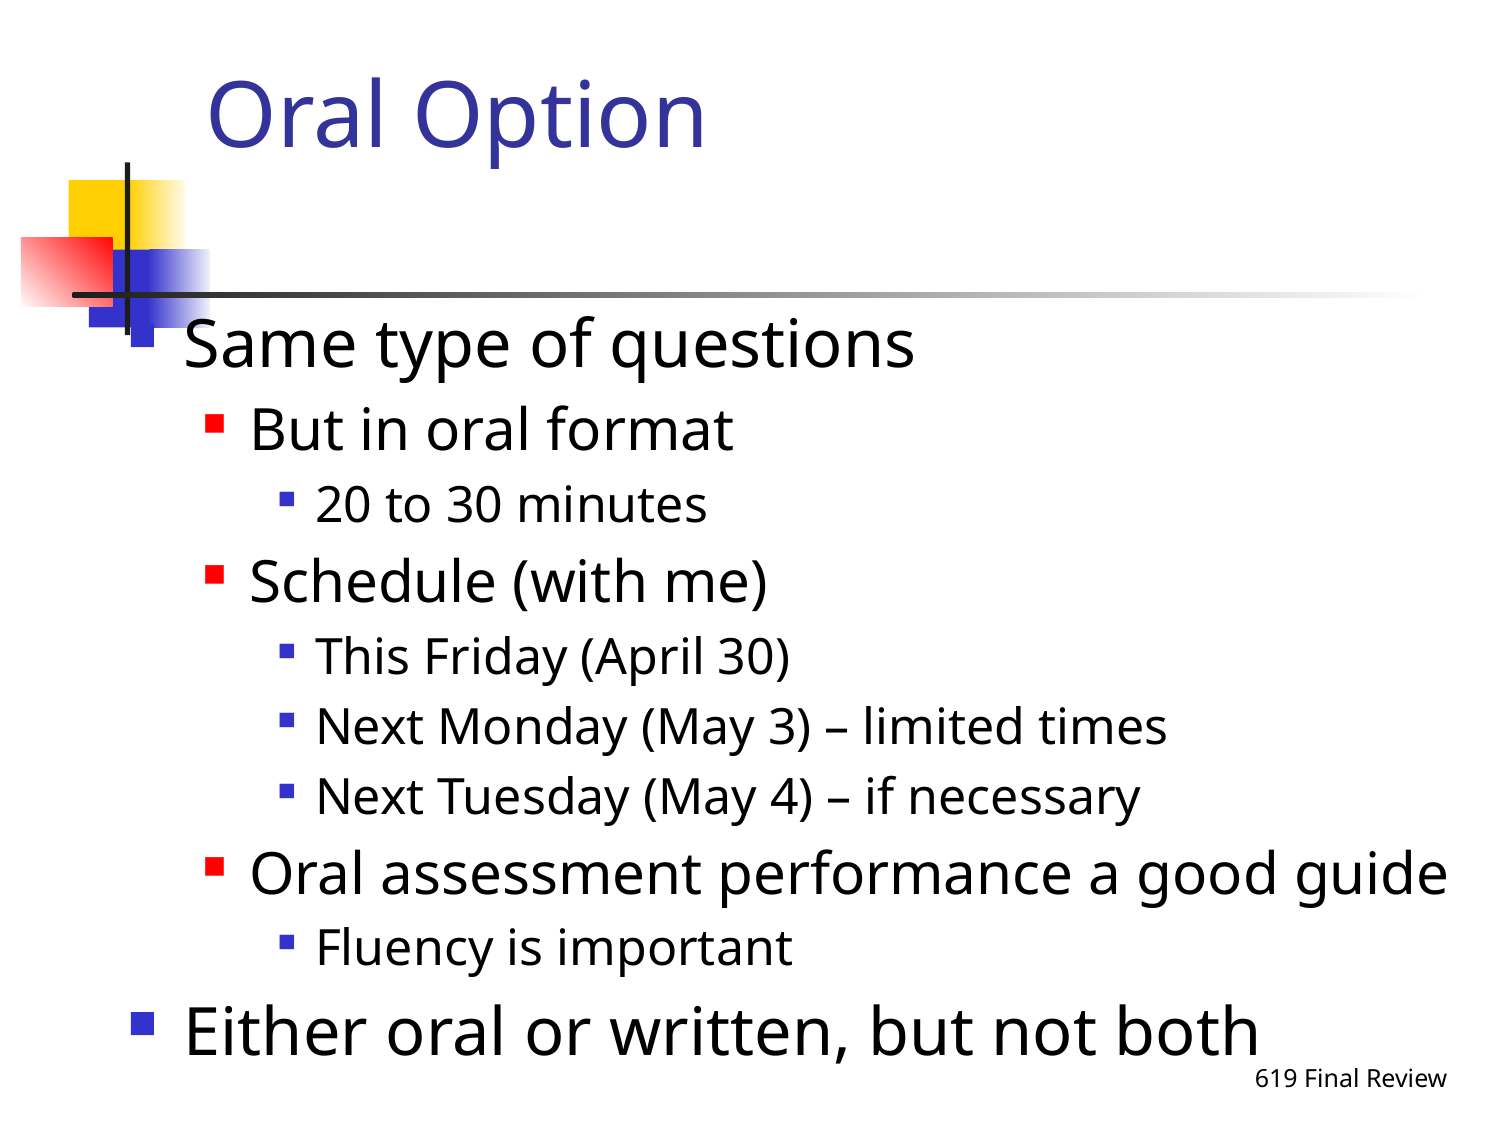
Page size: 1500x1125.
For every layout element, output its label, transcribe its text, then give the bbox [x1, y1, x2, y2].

list Same type of questions But in oral format 20 to 30 minutes Schedule (with me) This Friday (April 30) Next Monday (May 3) – limited times Next Tuesday (May 4) – if necessary Oral assessment performance a good guide Fluency is important Either oral or written, but not both [112, 200, 1469, 1108]
title Oral Option [190, 50, 1469, 174]
